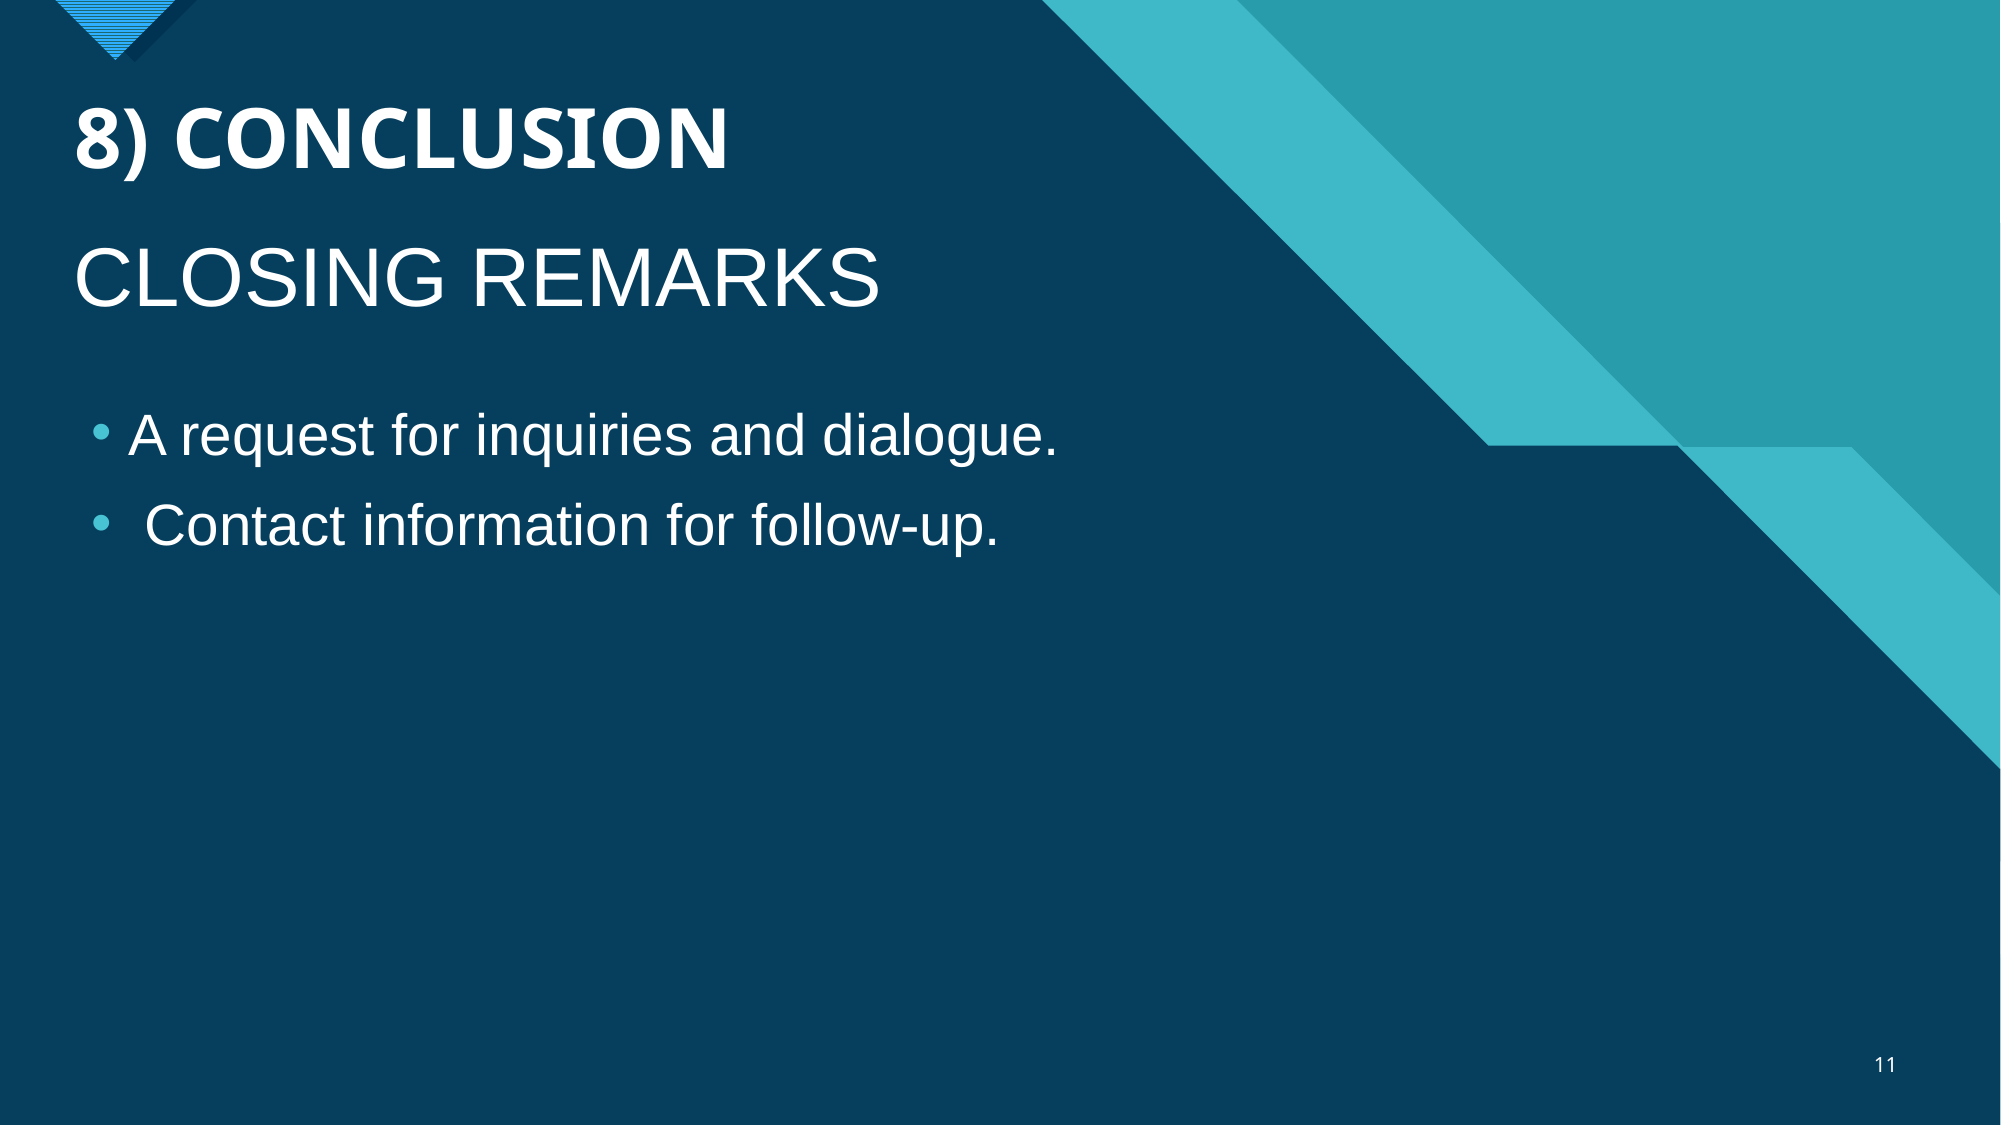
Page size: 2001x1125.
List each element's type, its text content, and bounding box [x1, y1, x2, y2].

slide_number 11 [1845, 1035, 1913, 1096]
title 8) CONCLUSION [59, 89, 1913, 196]
text_box CLOSING REMARKS [12, 215, 1357, 331]
list A request for inquiries and dialogue. Contact information for follow-up. [76, 389, 1179, 925]
